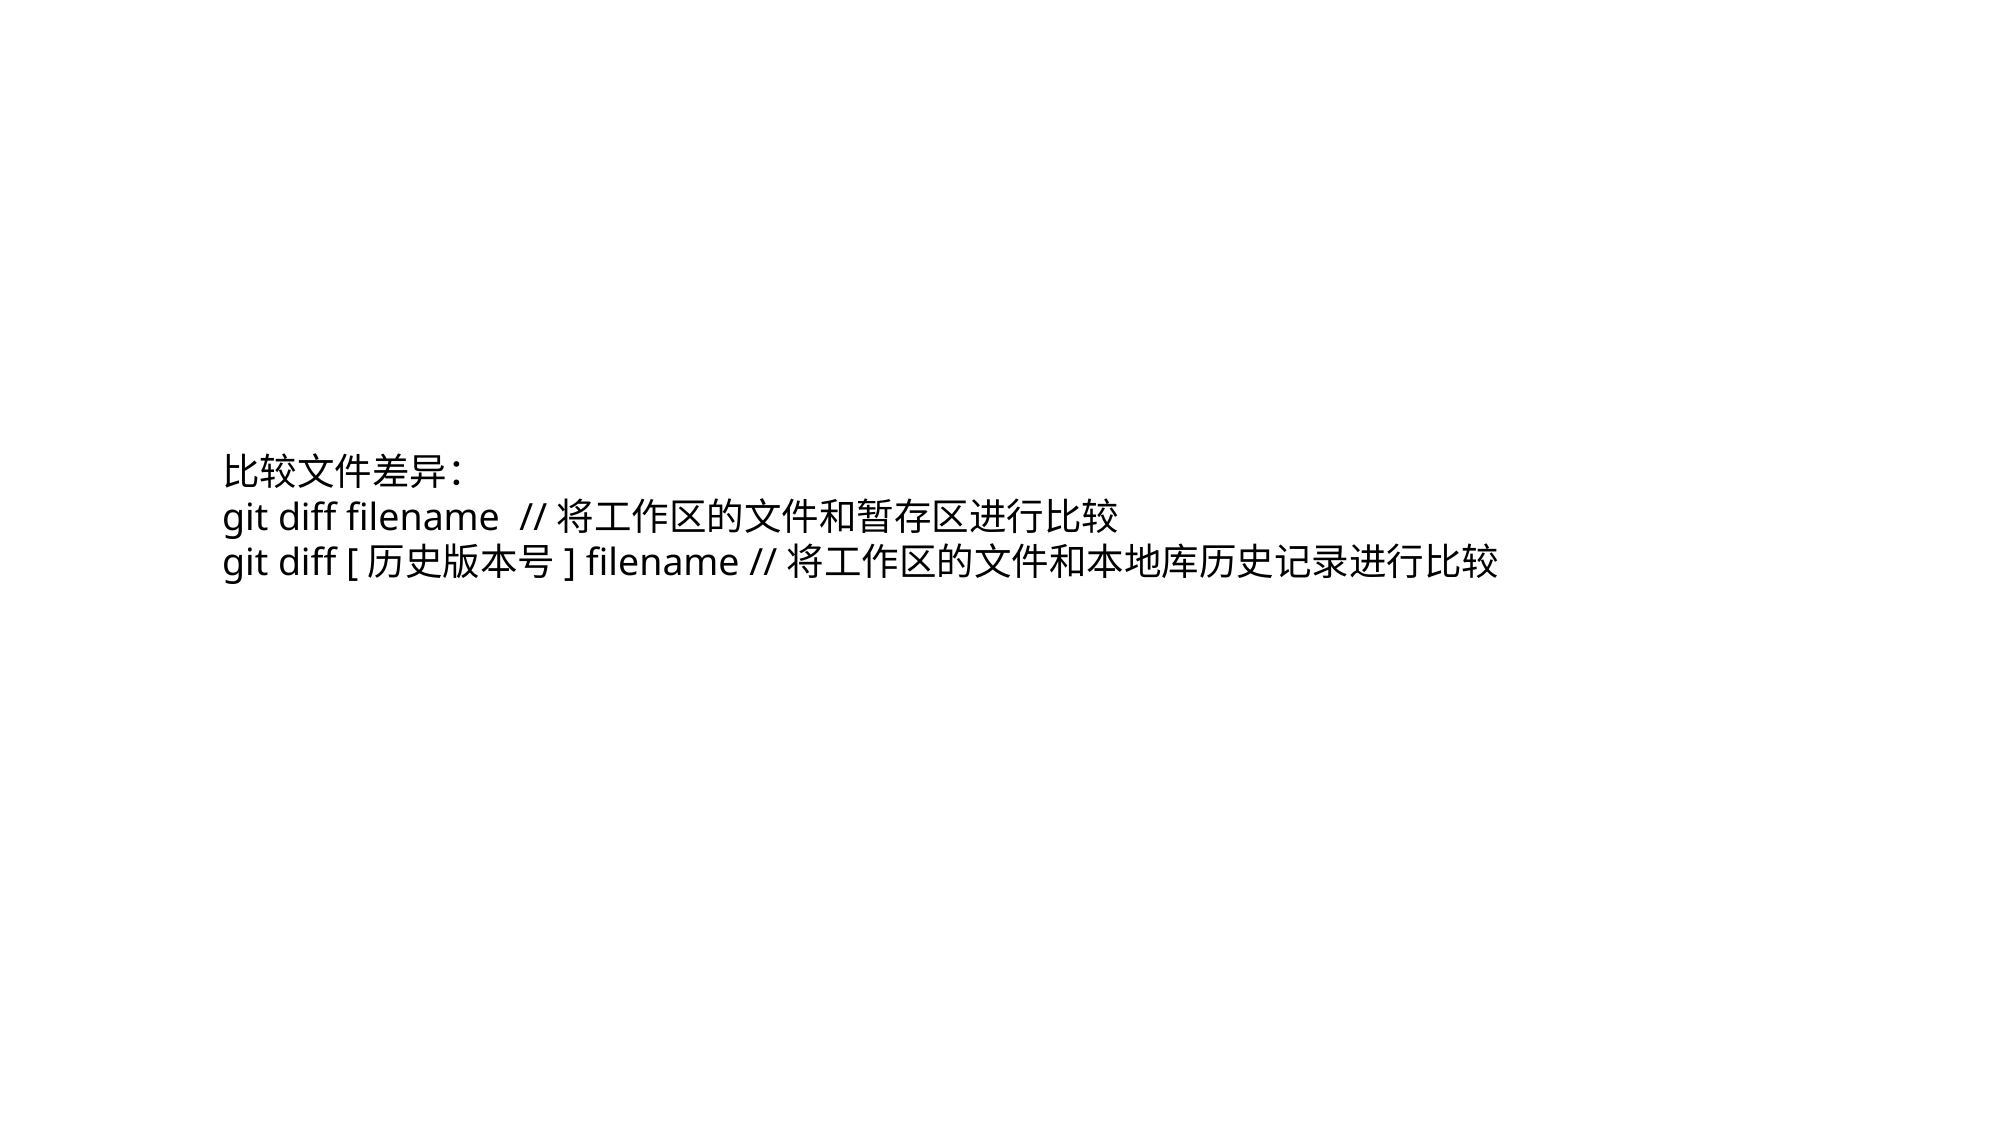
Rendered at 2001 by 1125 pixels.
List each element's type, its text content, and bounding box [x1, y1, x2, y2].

text_box 比较文件差异： git diff filename //将工作区的文件和暂存区进行比较 git diff [历史版本号] filename //将工作区的文件和本地库历史记录进行比较 [207, 440, 1551, 591]
